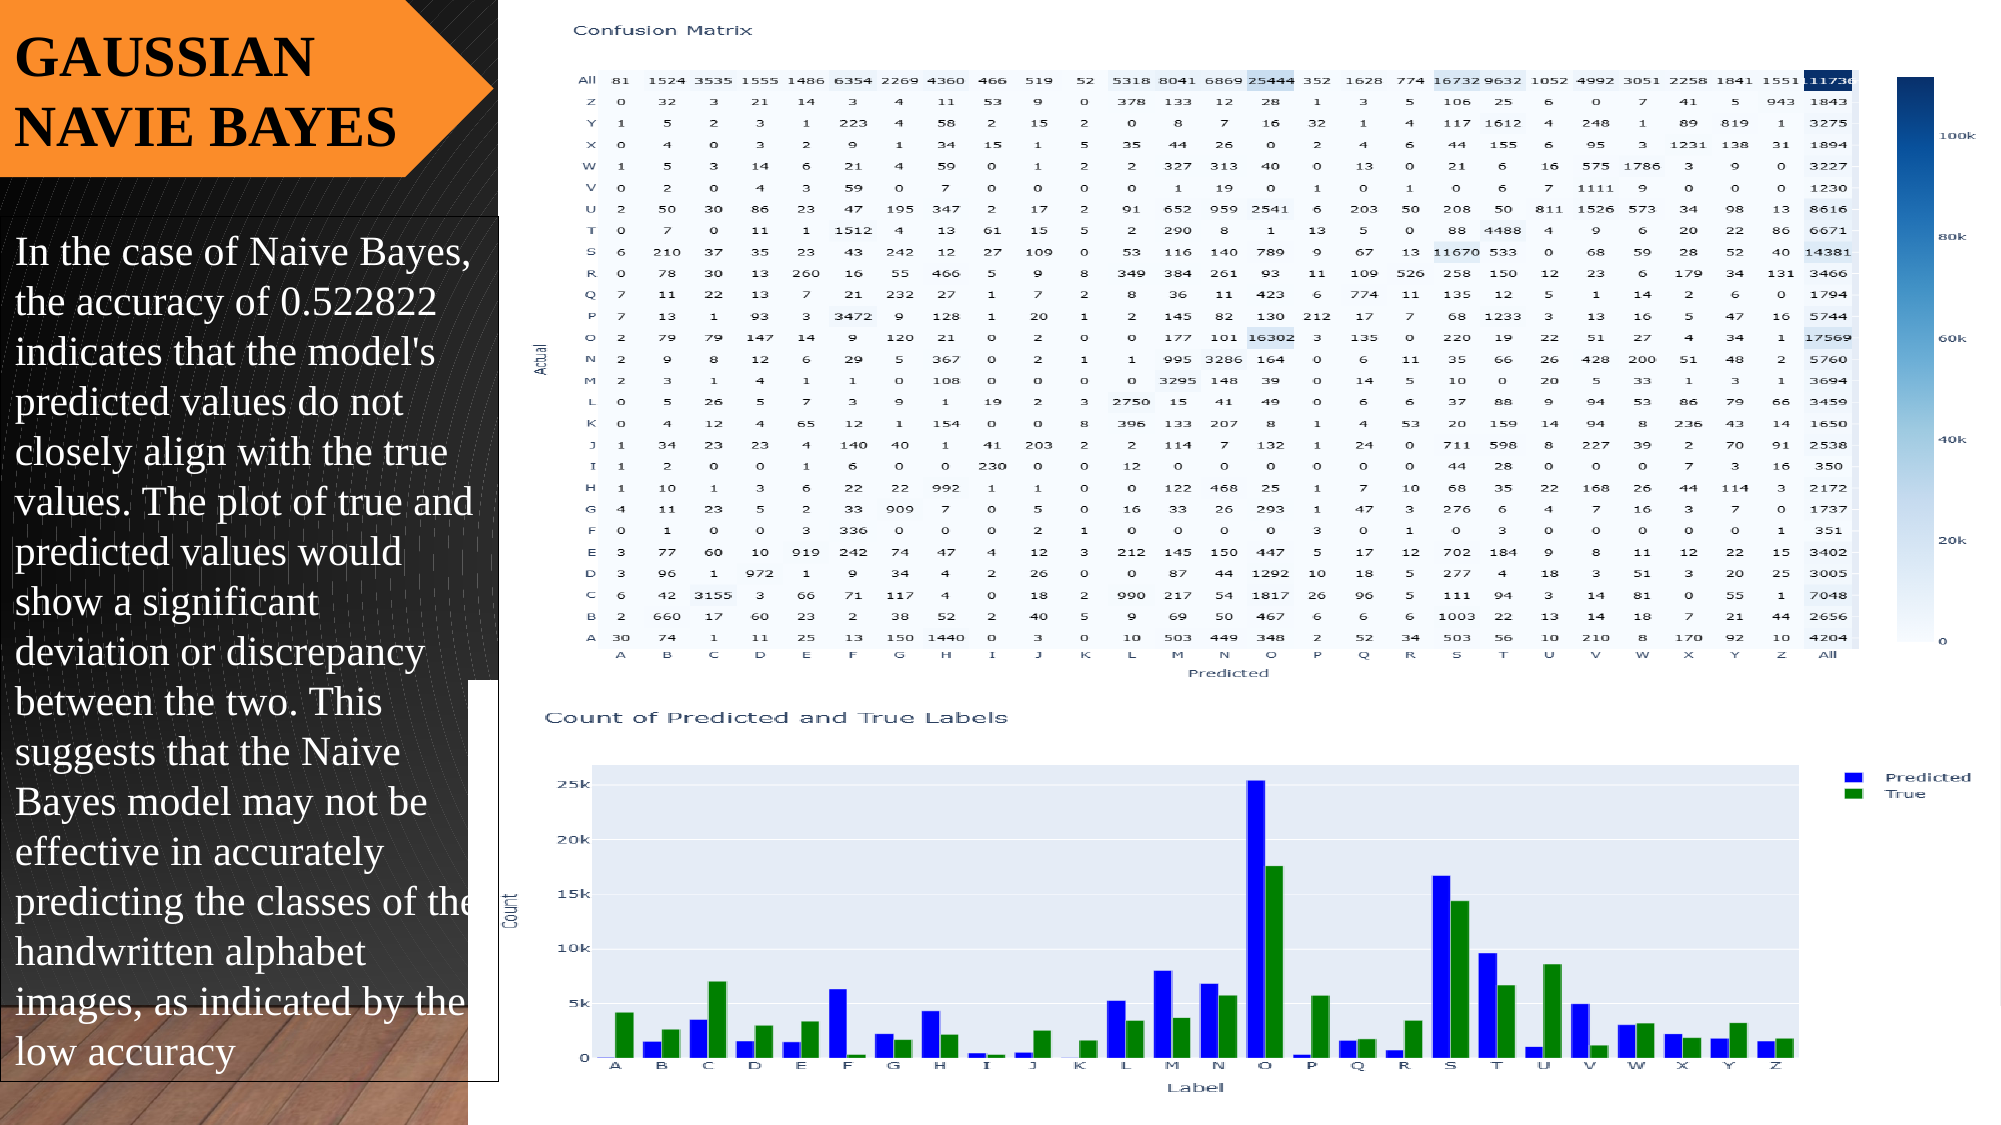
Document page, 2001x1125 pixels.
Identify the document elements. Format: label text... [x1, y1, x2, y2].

picture [0, 0, 2000, 1125]
text_box In the case of Naive Bayes, the accuracy of 0.522822 indicates that the model's predicted values do not closely align with the true values. The plot of true and predicted values would show a significant deviation or discrepancy between the two. This suggests that the Naive Bayes model may not be effective in accurately predicting the classes of the handwritten alphabet images, as indicated by the low accuracy [0, 216, 498, 1082]
text_box GAUSSIAN NAVIE BAYES [0, 0, 495, 179]
